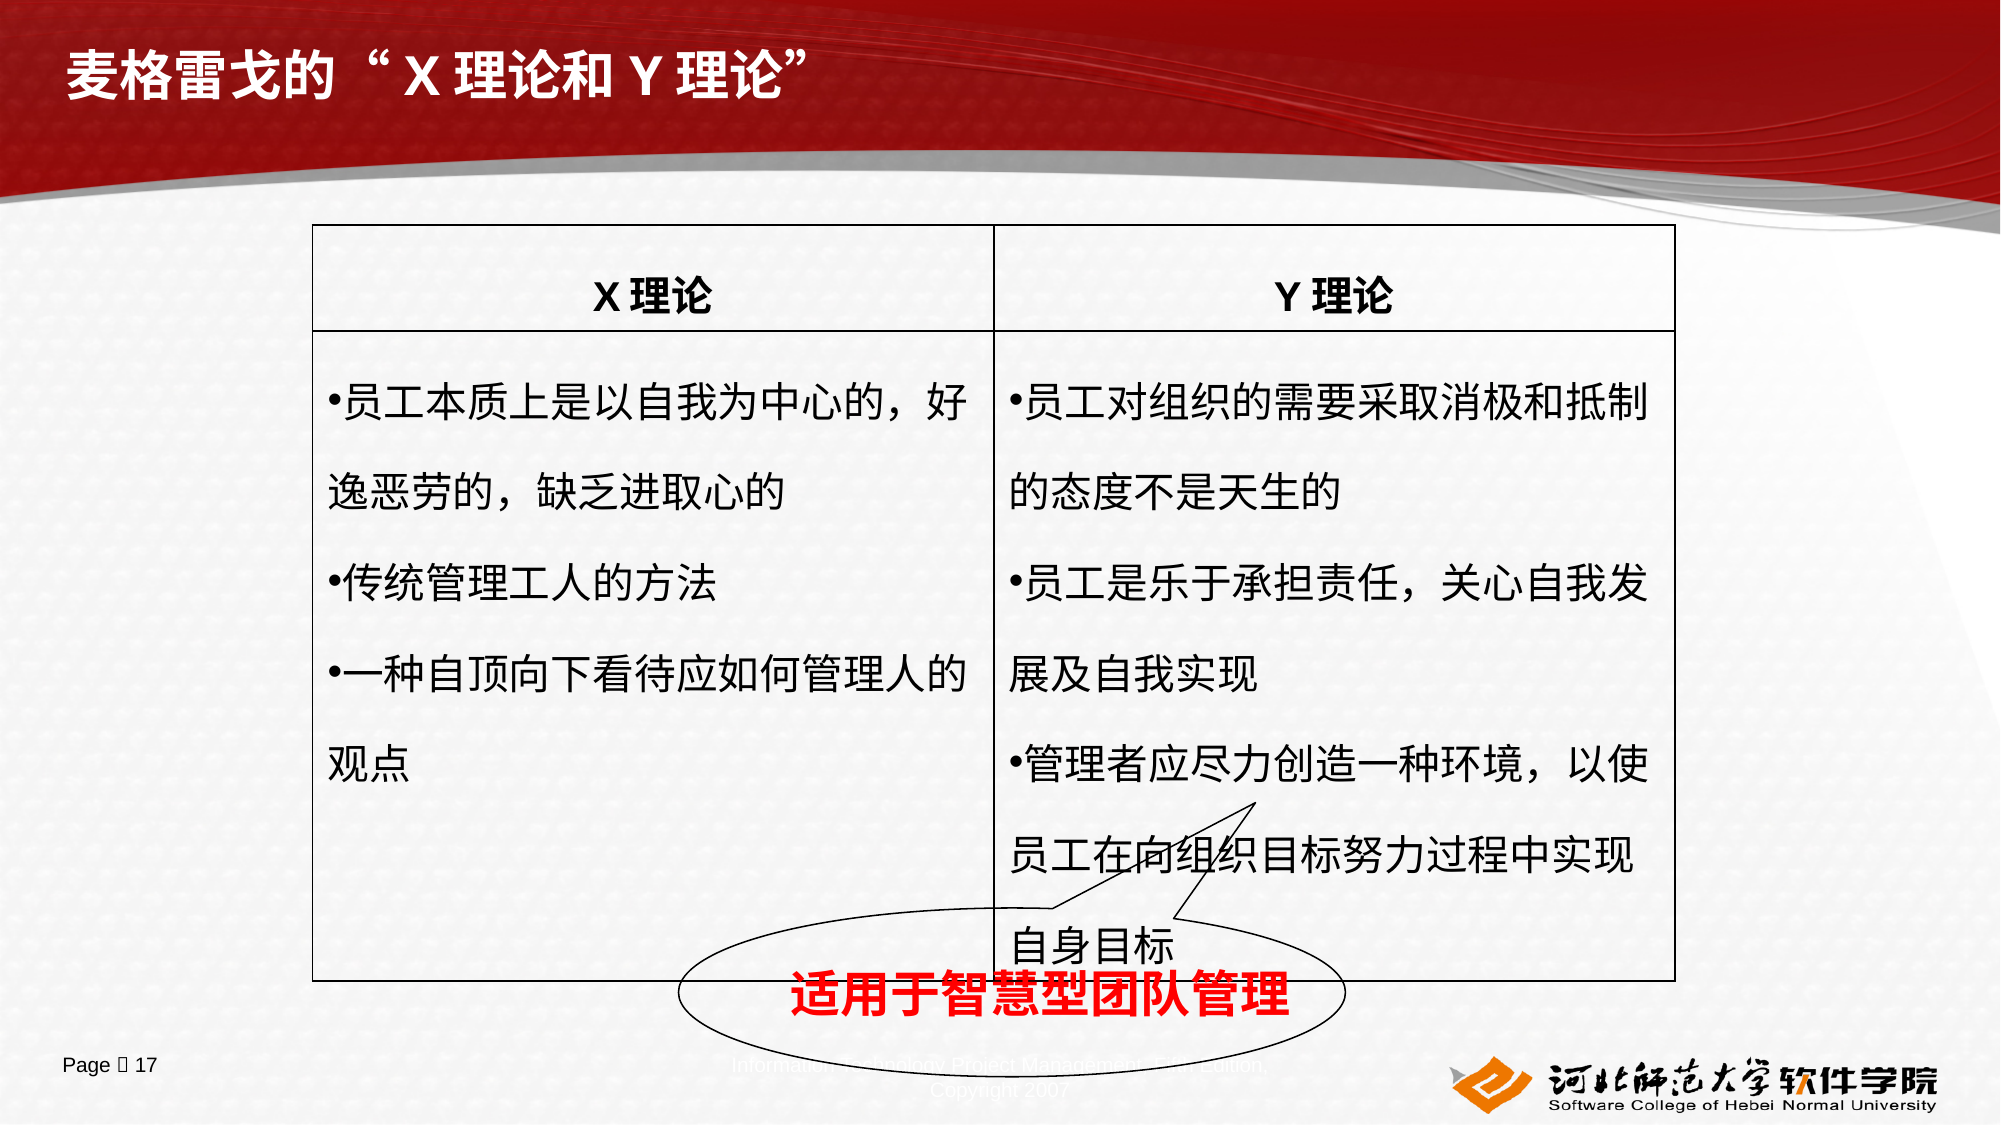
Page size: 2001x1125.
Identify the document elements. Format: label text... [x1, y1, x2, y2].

title 麦格雷戈的“X理论和Y理论” [65, 41, 1930, 148]
table_header X理论 [313, 226, 993, 330]
table_cell 员工对组织的需要采取消极和抵制的态度不是天生的 员工是乐于承担责任，关心自我发展及自我实现 管理者应尽力创造一种环境，以使员工在向组织目标努力过程中实现自身目标 [995, 332, 1674, 980]
table_header Y理论 [995, 226, 1674, 330]
footer Information Technology Project Management, Fifth Edition, Copyright 2007 [683, 1044, 1317, 1086]
table_cell 员工本质上是以自我为中心的，好逸恶劳的，缺乏进取心的 传统管理工人的方法 一种自顶向下看待应如何管理人的观点 [313, 332, 993, 980]
text_box 适用于智慧型团队管理 [678, 802, 1346, 1077]
picture [0, 0, 2001, 1125]
